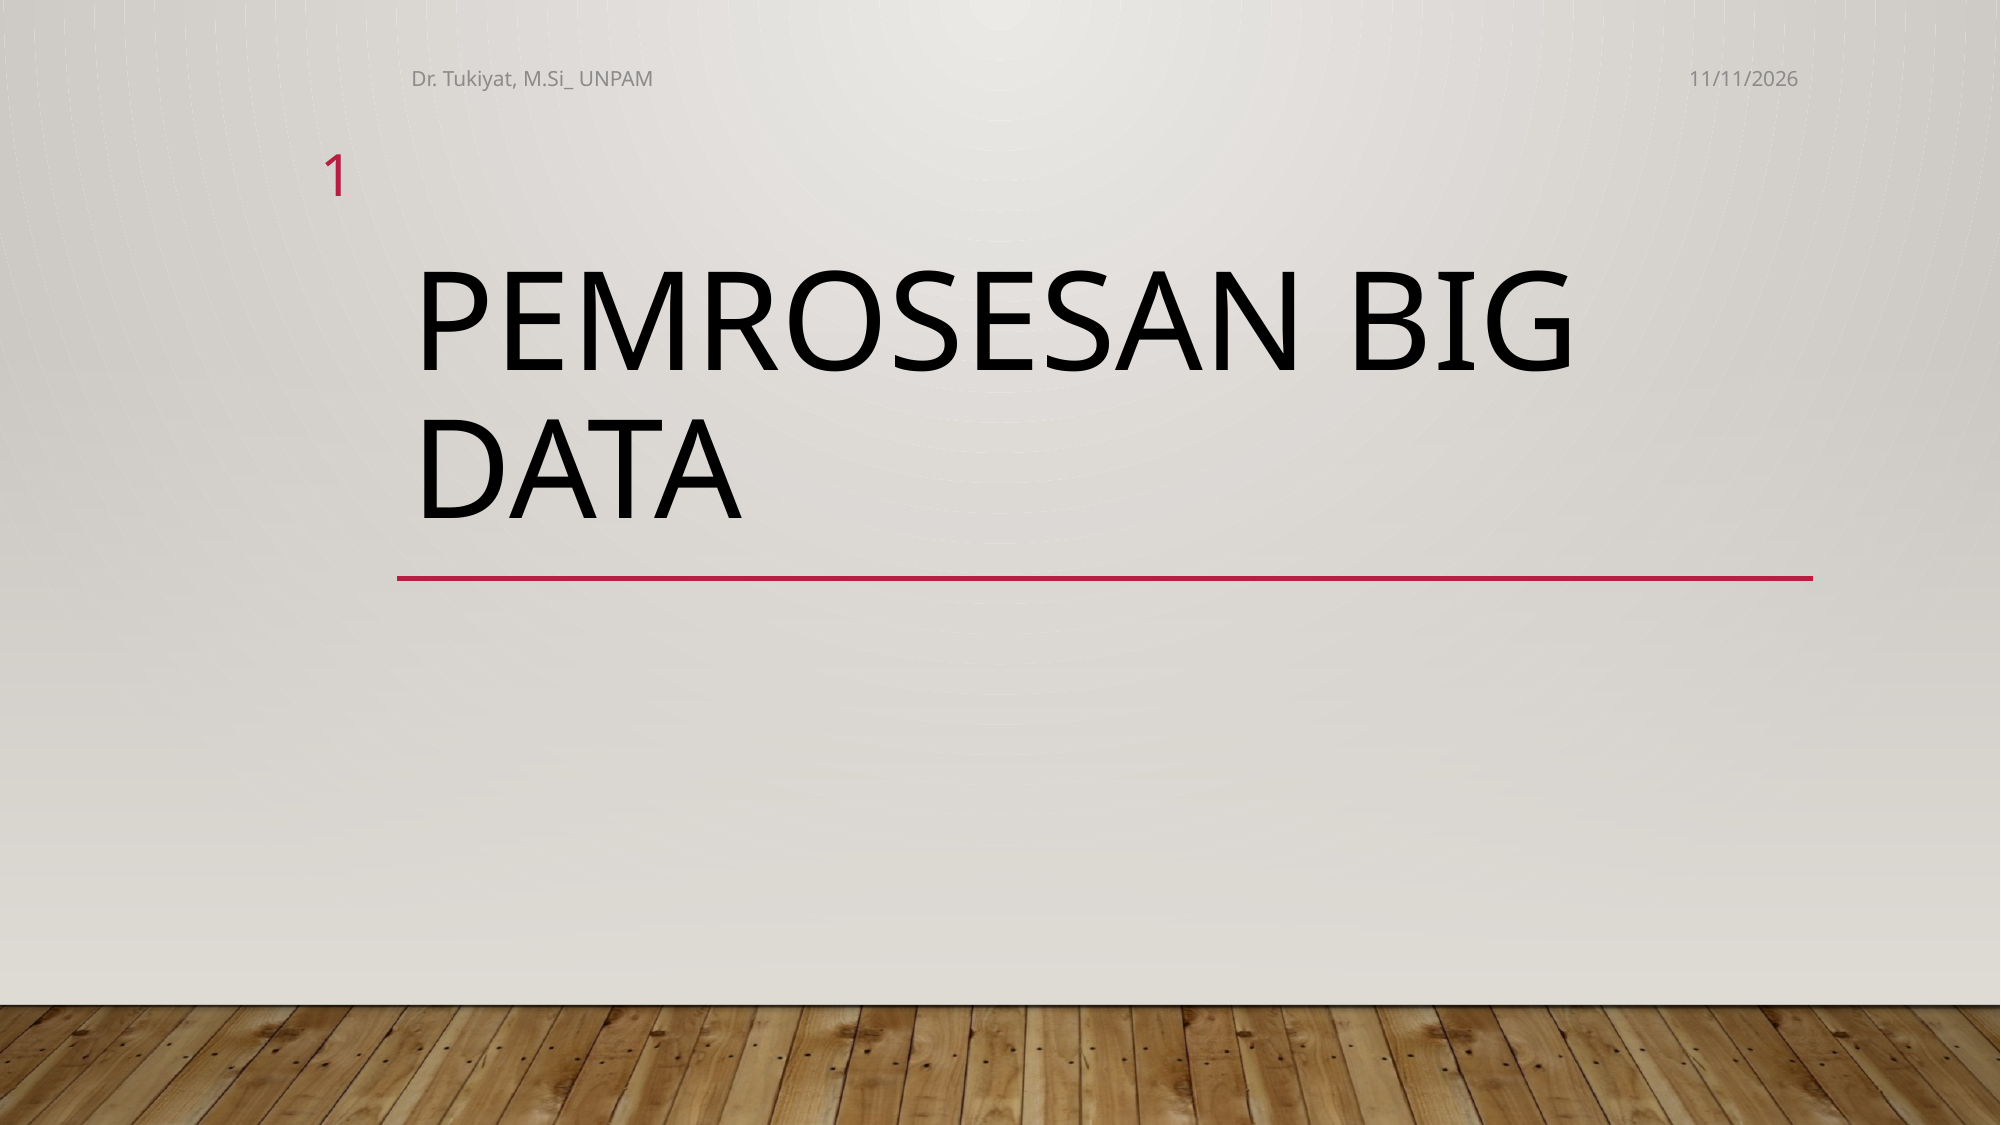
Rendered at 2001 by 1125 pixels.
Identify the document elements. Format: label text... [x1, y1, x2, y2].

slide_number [1239, 54, 1814, 105]
picture [0, 1005, 2000, 1125]
footer Dr. Tukiyat, M.Si_ UNPAM [396, 54, 1213, 105]
slide_number 1 [235, 131, 369, 214]
title PEMROSESAN BIG DATA [396, 131, 1814, 549]
